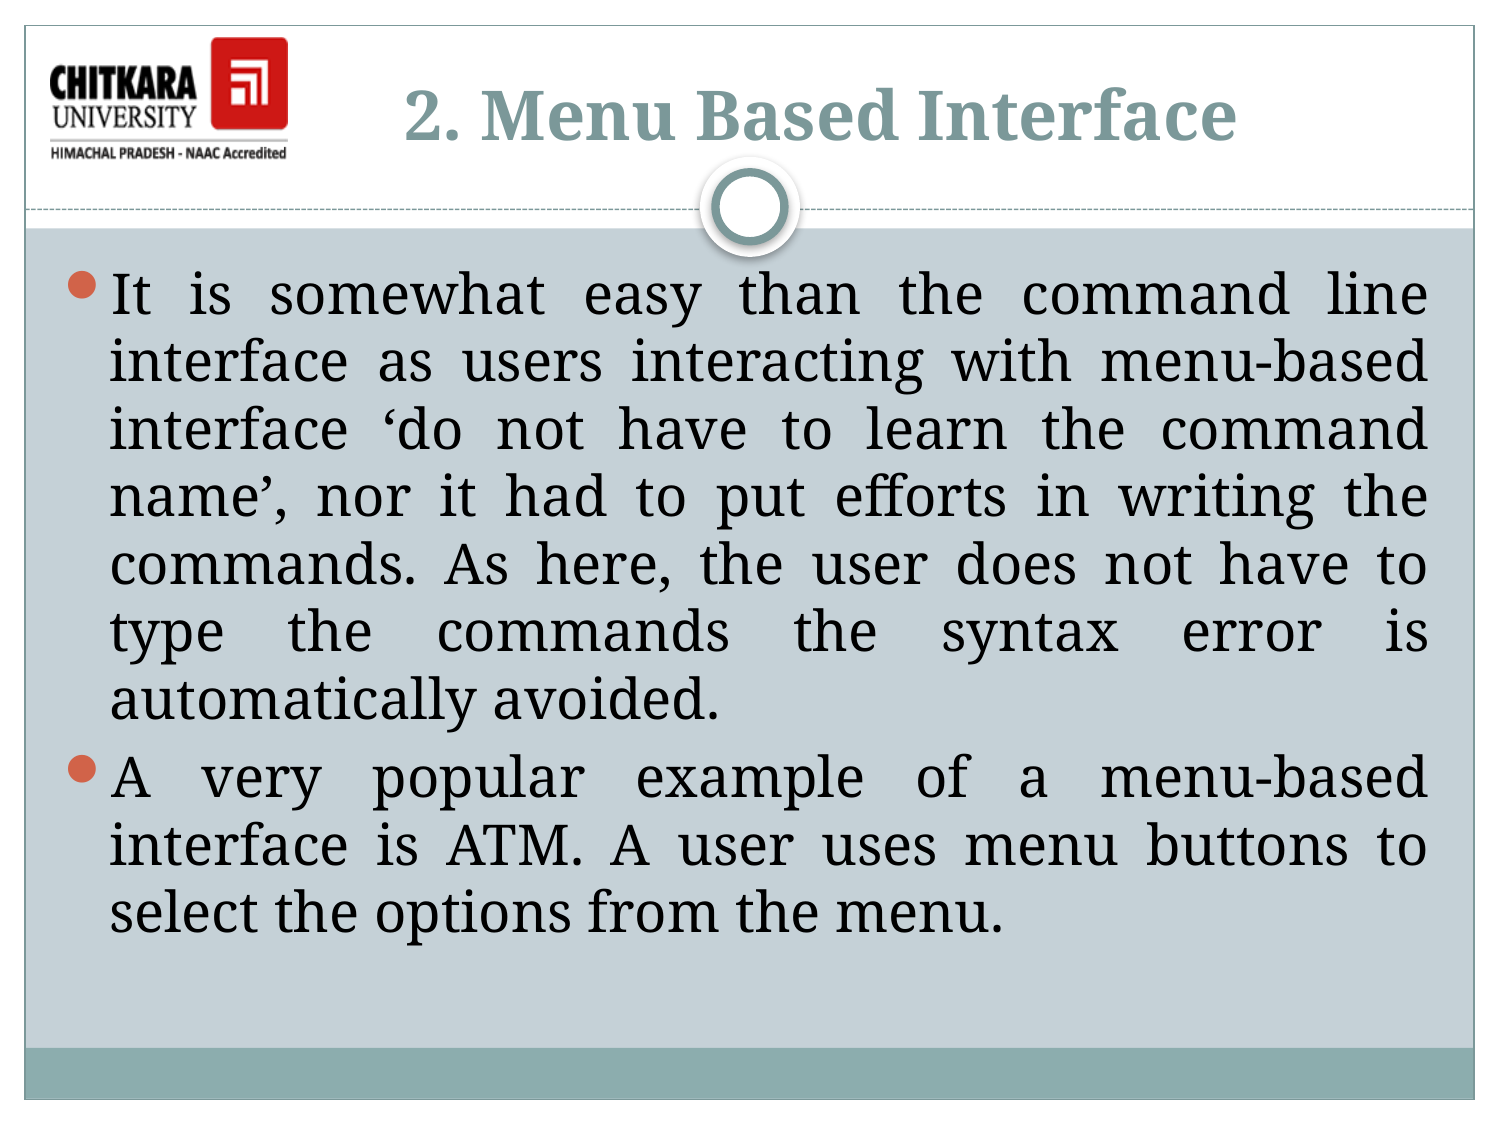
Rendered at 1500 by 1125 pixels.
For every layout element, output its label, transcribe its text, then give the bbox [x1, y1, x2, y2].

list It is somewhat easy than the command line interface as users interacting with menu-based interface ‘do not have to learn the command name’, nor it had to put efforts in writing the commands. As here, the user does not have to type the commands the syntax error is automatically avoided. A very popular example of a menu-based interface is ATM. A user uses menu buttons to select the options from the menu. [49, 250, 1445, 1001]
title 2. Menu Based Interface [289, 37, 1450, 162]
picture [49, 37, 288, 163]
